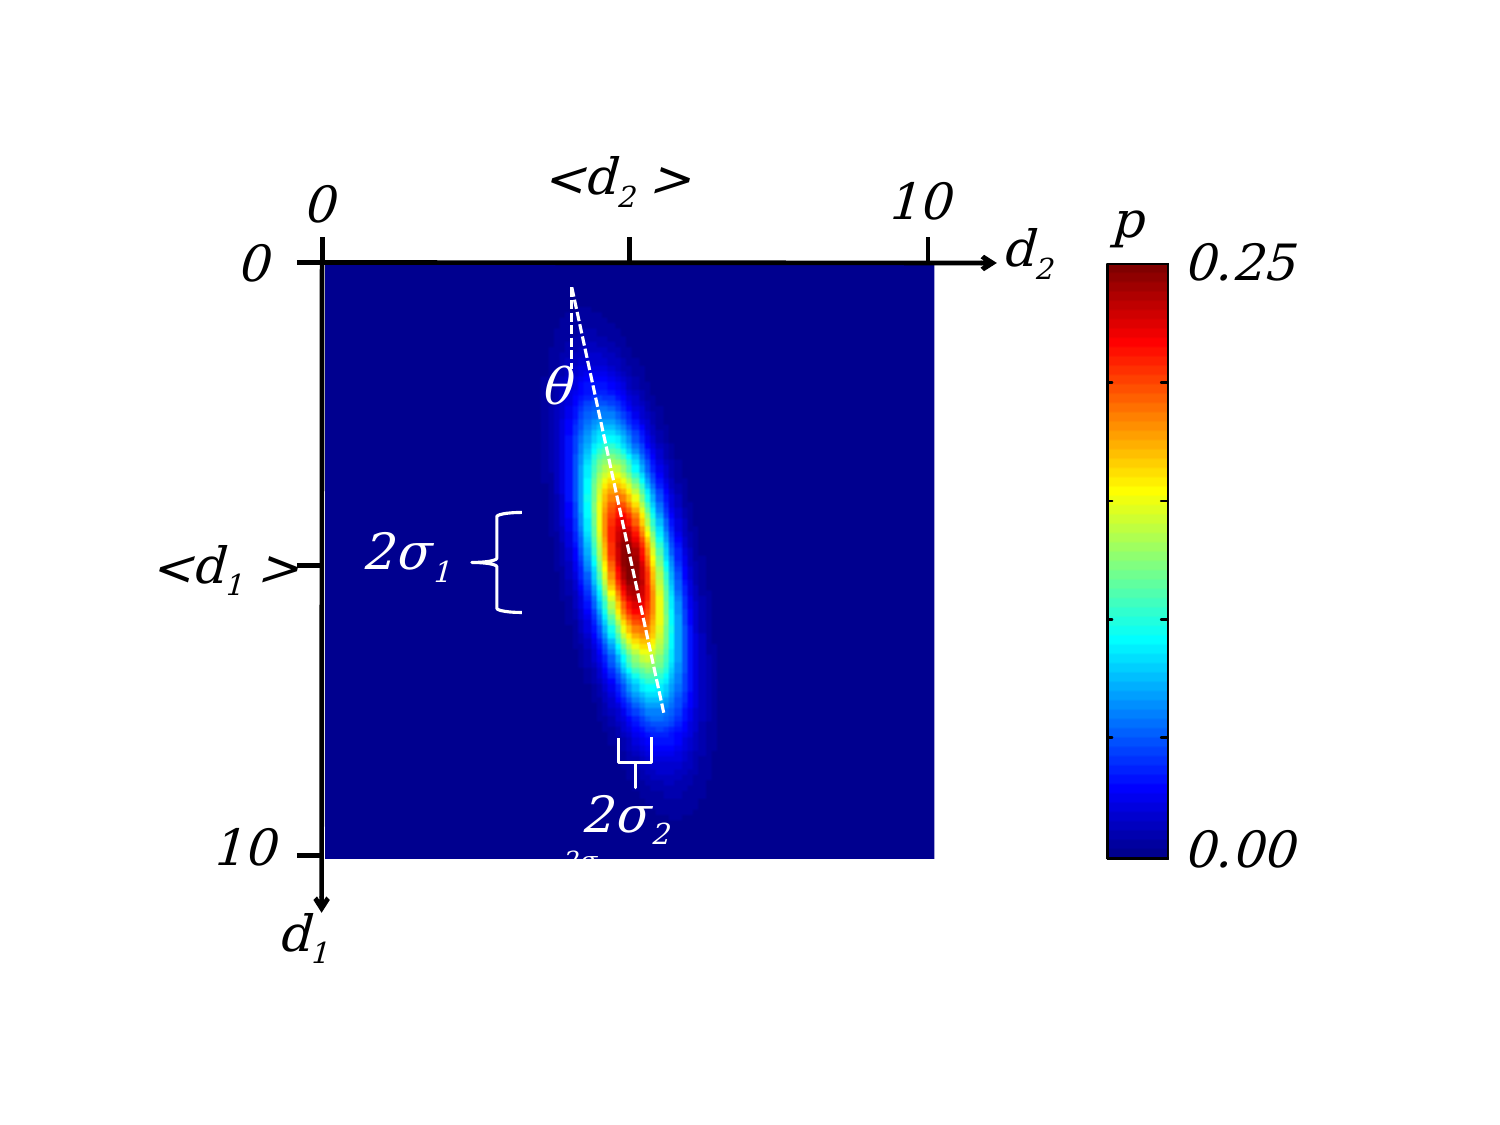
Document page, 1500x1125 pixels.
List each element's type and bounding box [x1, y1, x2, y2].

text_box [137, 137, 1351, 970]
